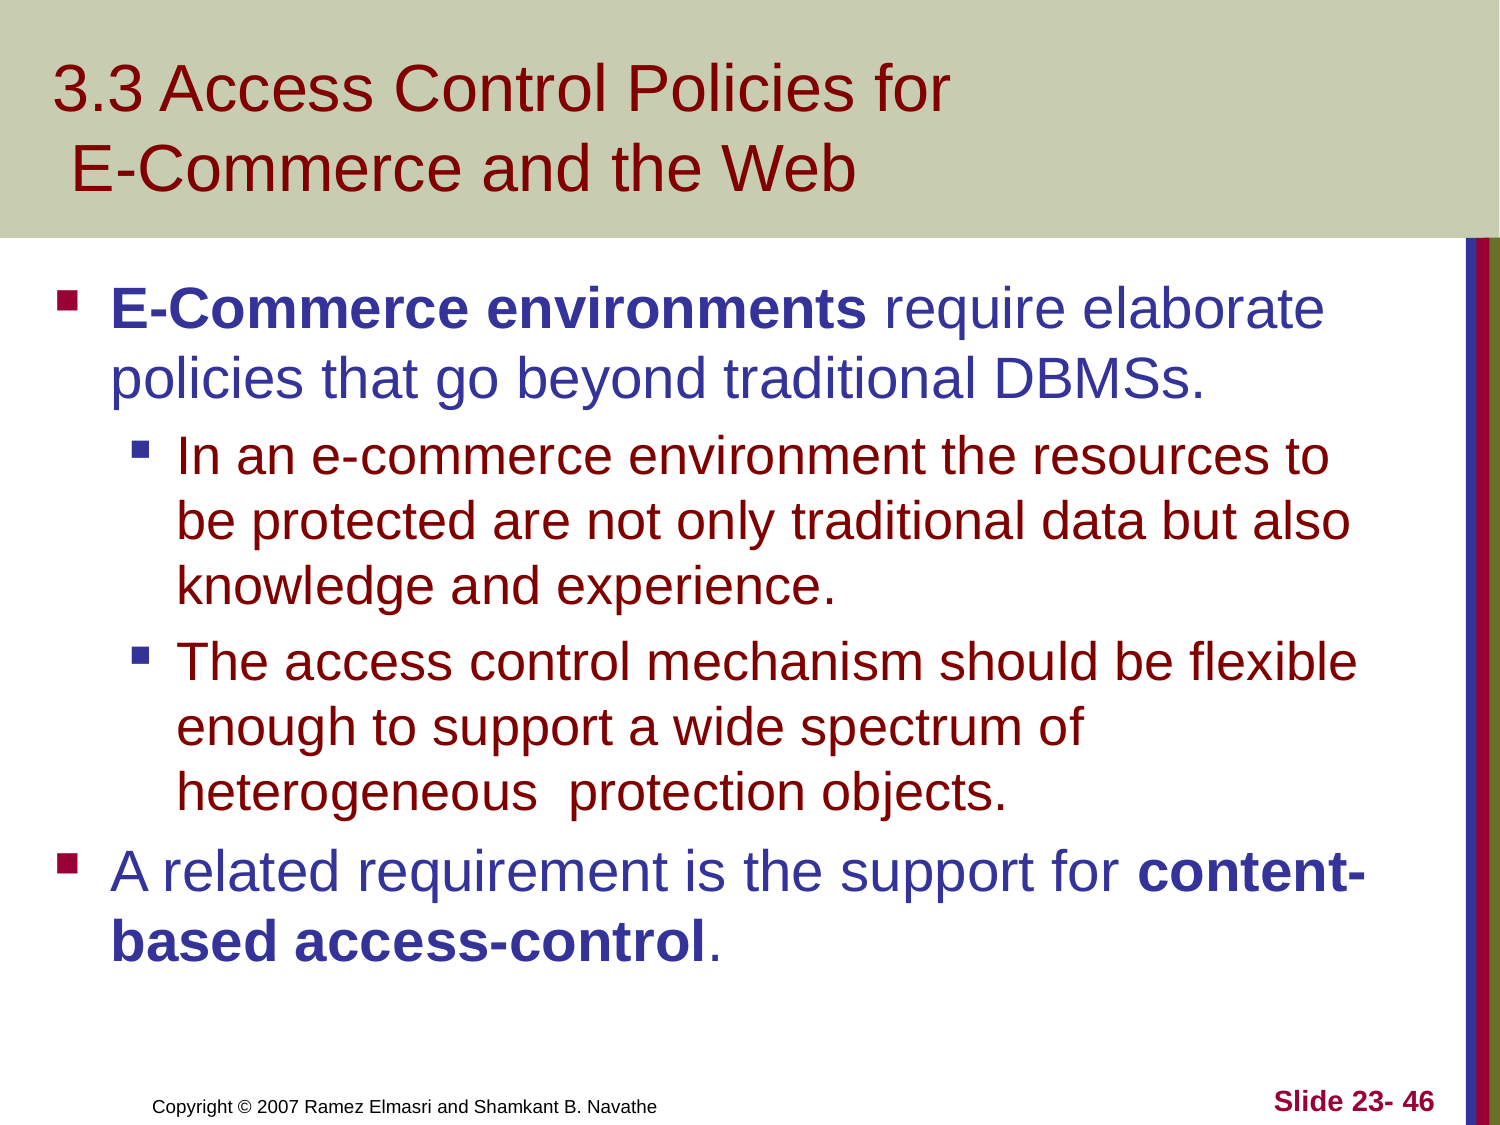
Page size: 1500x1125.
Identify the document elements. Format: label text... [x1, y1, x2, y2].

slide_number Slide 23- 46 [1137, 1050, 1450, 1125]
title 3.3 Access Control Policies for E-Commerce and the Web [37, 49, 1317, 213]
list E-Commerce environments require elaborate policies that go beyond traditional DBMSs. In an e-commerce environment the resources to be protected are not only traditional data but also knowledge and experience. The access control mechanism should be flexible enough to support a wide spectrum of heterogeneous protection objects. A related requirement is the support for content-based access-control. [39, 262, 1400, 1013]
